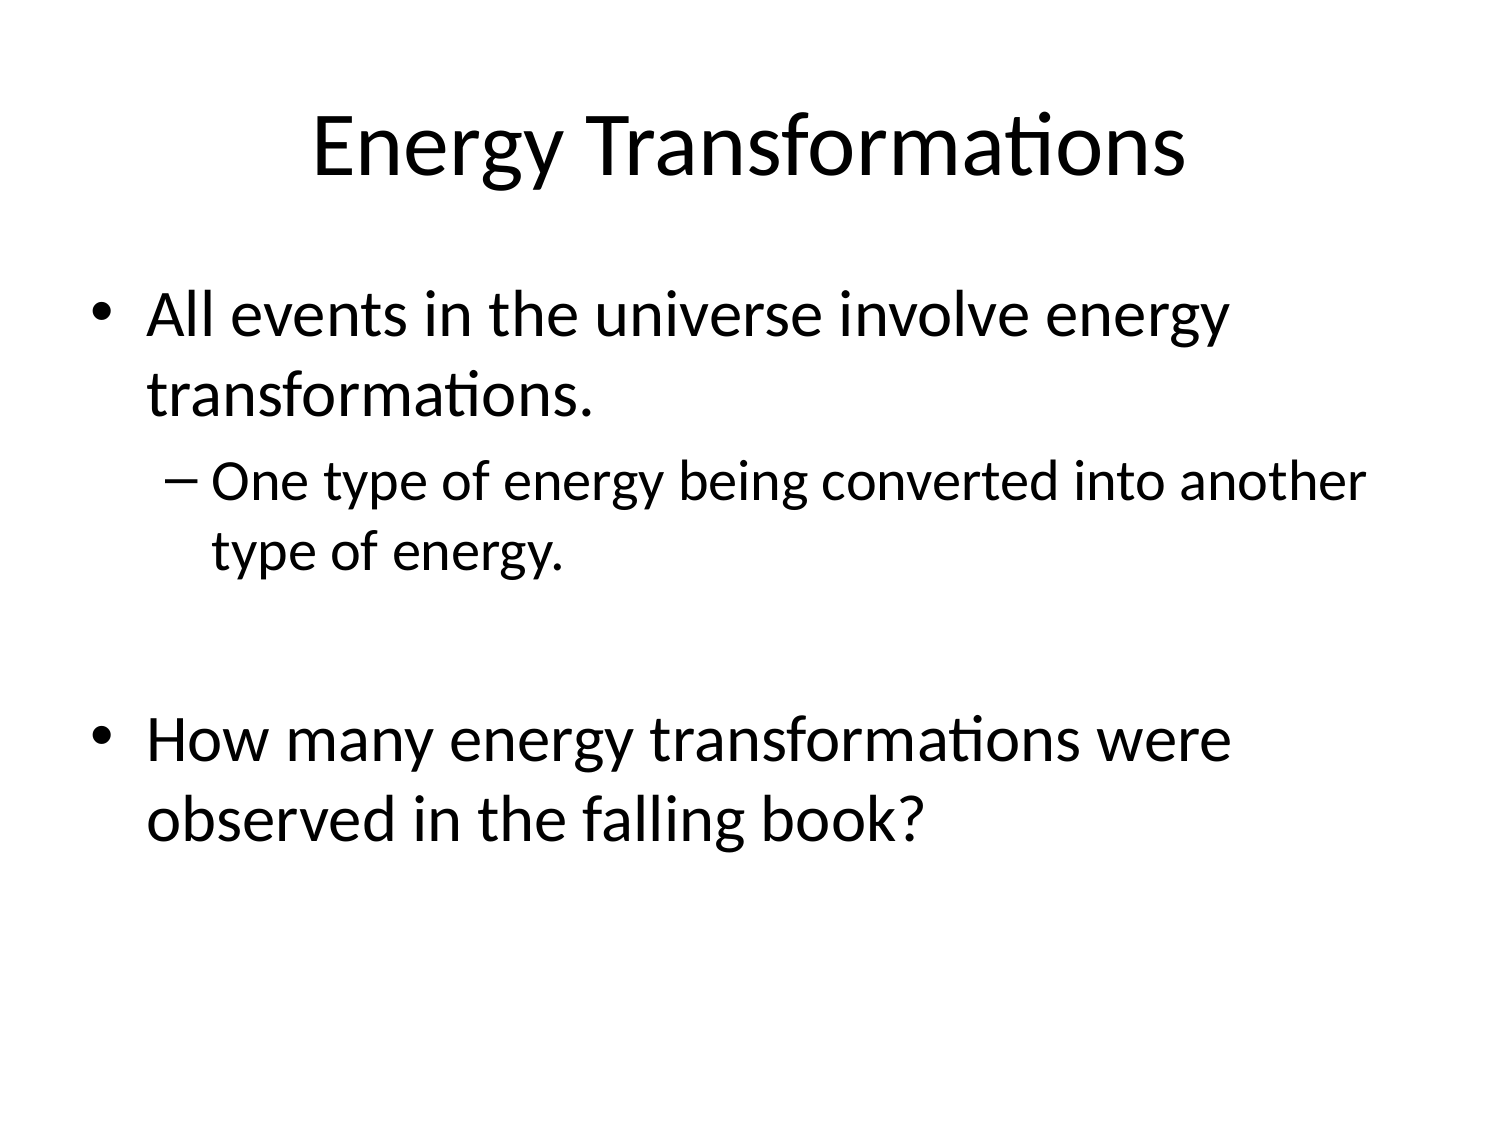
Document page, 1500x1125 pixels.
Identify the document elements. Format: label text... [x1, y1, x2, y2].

list All events in the universe involve energy transformations. One type of energy being converted into another type of energy. How many energy transformations were observed in the falling book? [75, 262, 1425, 1005]
title Energy Transformations [75, 45, 1425, 233]
